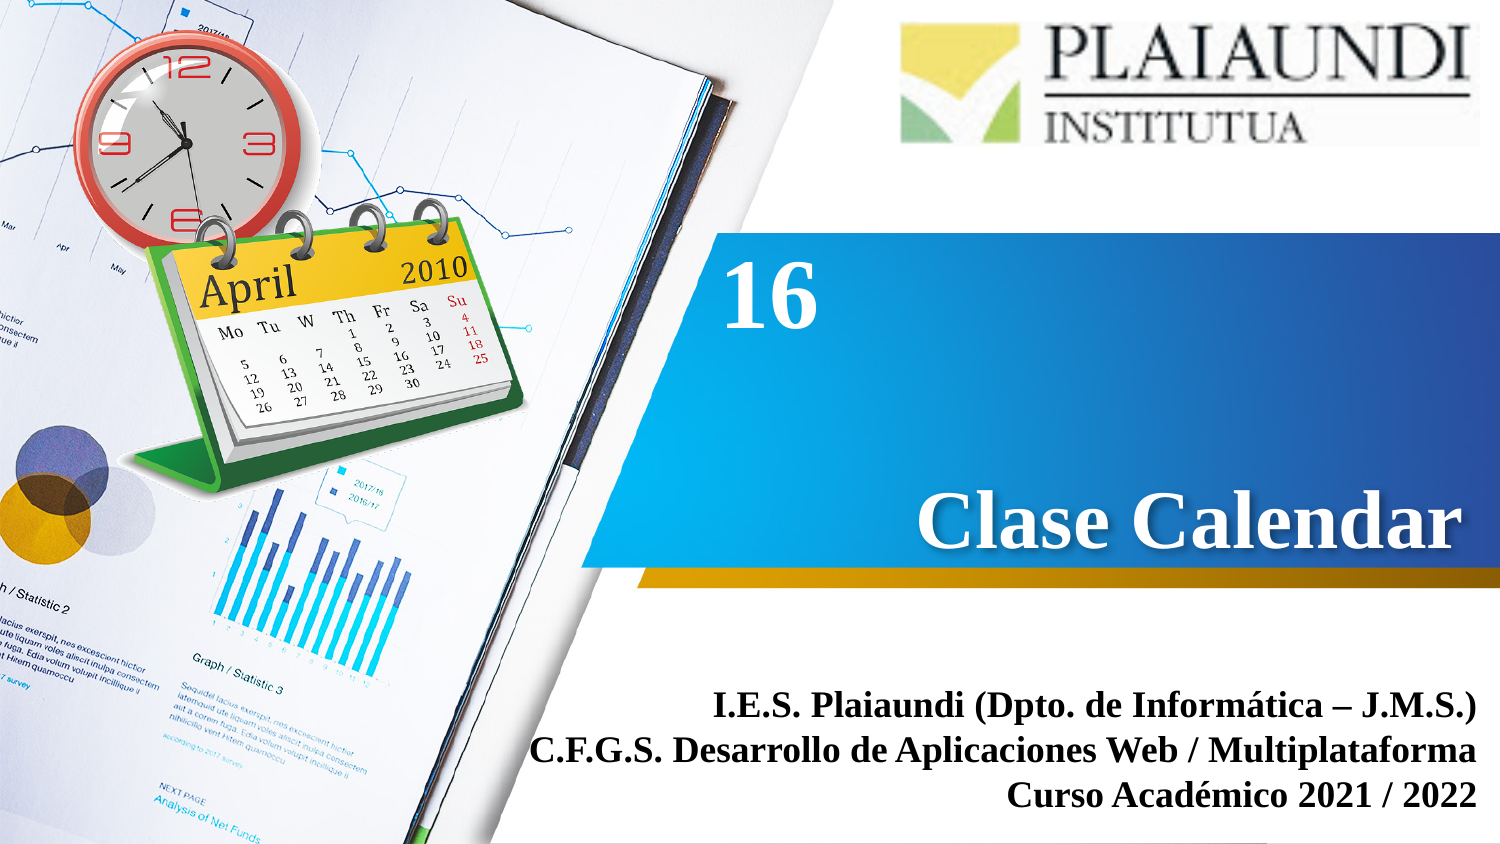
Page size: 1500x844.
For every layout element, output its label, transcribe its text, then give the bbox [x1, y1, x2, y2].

text_box I.E.S. Plaiaundi (Dpto. de Informática – J.M.S.) C.F.G.S. Desarrollo de Aplicaciones Web / Multiplataforma Curso Académico 2021 / 2022 [92, 672, 1493, 823]
title Clase Calendar [649, 389, 1480, 641]
text_box 16 [674, 221, 864, 357]
picture [0, 0, 1500, 844]
